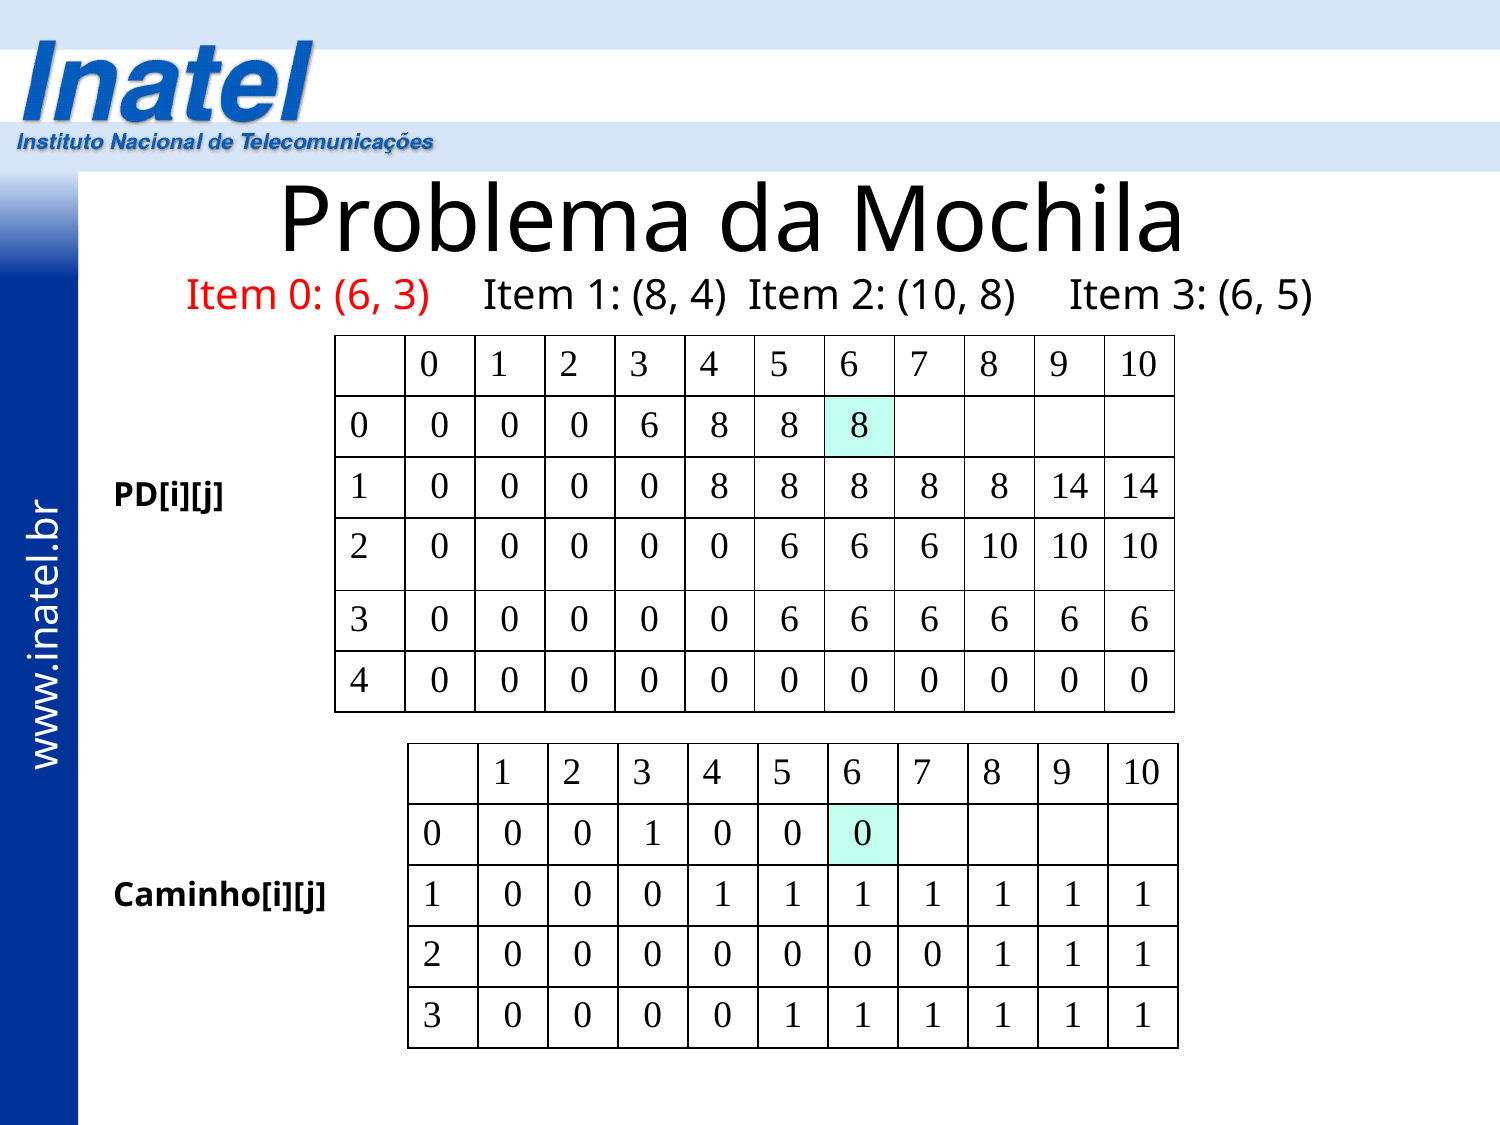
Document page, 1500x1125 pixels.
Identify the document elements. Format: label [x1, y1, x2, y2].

table_cell [1035, 591, 1104, 650]
table_cell [686, 591, 754, 650]
table_cell [895, 397, 964, 456]
table_cell [965, 652, 1034, 711]
text_box [171, 260, 1384, 325]
table_cell [969, 988, 1037, 1047]
table_header [899, 744, 967, 803]
table_cell [825, 652, 894, 711]
table_cell [619, 805, 687, 864]
table_cell [336, 397, 404, 456]
table_cell [759, 988, 827, 1047]
table_cell [1039, 988, 1107, 1047]
table_cell [616, 397, 684, 456]
table_cell [1109, 866, 1177, 925]
table_cell [616, 458, 684, 517]
table_cell [479, 988, 547, 1047]
table_header [686, 336, 754, 395]
table_header [1039, 744, 1107, 803]
text_box [98, 466, 433, 921]
table_header [969, 744, 1037, 803]
table_cell [755, 519, 824, 590]
table_cell [1109, 805, 1177, 864]
table_cell [965, 591, 1034, 650]
table_cell [899, 805, 967, 864]
table_cell [686, 519, 754, 590]
table_cell [1109, 927, 1177, 986]
table_cell [755, 591, 824, 650]
table_header [336, 336, 404, 395]
table_cell [755, 652, 824, 711]
table_header [619, 744, 687, 803]
table_header [479, 744, 547, 803]
table_cell [1039, 927, 1107, 986]
table_cell [689, 927, 757, 986]
picture [12, 35, 440, 160]
table_cell [755, 458, 824, 517]
table_cell [479, 805, 547, 864]
table_cell [969, 927, 1037, 986]
table_cell [546, 652, 614, 711]
table_cell [476, 458, 544, 517]
table_header [476, 336, 544, 395]
table_cell [433, 591, 474, 650]
table_cell [433, 519, 474, 590]
table_cell [1105, 652, 1174, 711]
table_cell [1105, 519, 1174, 590]
table_cell [689, 988, 757, 1047]
table_cell [825, 591, 894, 650]
table_header [433, 744, 477, 803]
table_cell [686, 652, 754, 711]
table_cell [336, 458, 404, 466]
table_cell [759, 805, 827, 864]
table_cell [829, 988, 897, 1047]
table_cell [689, 805, 757, 864]
table_header [549, 744, 617, 803]
table_cell [825, 458, 894, 517]
table_cell [476, 397, 544, 456]
table_header [1105, 336, 1174, 395]
table_cell [895, 652, 964, 711]
table_header [1109, 744, 1177, 803]
table_cell [479, 866, 547, 925]
table_cell [689, 866, 757, 925]
table_cell [1105, 397, 1174, 456]
table_cell [965, 458, 1034, 517]
table_cell [1109, 988, 1177, 1047]
table_cell [1035, 652, 1104, 711]
table_cell [546, 591, 614, 650]
table_cell [895, 519, 964, 590]
table_cell [406, 458, 474, 517]
table_header [829, 744, 897, 803]
table_header [1035, 336, 1104, 395]
table_cell [1035, 519, 1104, 590]
table_cell [899, 988, 967, 1047]
table_cell [825, 397, 894, 456]
table_cell [686, 397, 754, 456]
table_header [616, 336, 684, 395]
table_cell [616, 519, 684, 590]
table_cell [686, 458, 754, 517]
table_cell [899, 866, 967, 925]
table_cell [619, 988, 687, 1047]
table_cell [619, 927, 687, 986]
table_cell [619, 866, 687, 925]
table_cell [969, 805, 1037, 864]
table_cell [479, 927, 547, 986]
table_header [755, 336, 824, 395]
table_cell [549, 805, 617, 864]
table_cell [829, 805, 897, 864]
table_cell [899, 927, 967, 986]
table_cell [546, 397, 614, 456]
table_cell [476, 652, 544, 711]
table_cell [759, 927, 827, 986]
table_cell [1035, 458, 1104, 517]
table_cell [409, 866, 477, 925]
table_cell [1035, 397, 1104, 456]
table_header [406, 336, 474, 395]
table_cell [969, 866, 1037, 925]
table_cell [433, 805, 477, 864]
table_cell [549, 988, 617, 1047]
table_cell [829, 866, 897, 925]
table_cell [895, 591, 964, 650]
title [120, 189, 1346, 240]
table_header [689, 744, 757, 803]
table_header [895, 336, 964, 395]
table_cell [1039, 805, 1107, 864]
table_cell [409, 988, 477, 1047]
table_cell [546, 458, 614, 517]
table_cell [1105, 458, 1174, 517]
table_cell [616, 652, 684, 711]
table_cell [616, 591, 684, 650]
table_cell [965, 397, 1034, 456]
table_cell [549, 927, 617, 986]
table_cell [546, 519, 614, 590]
table_cell [755, 397, 824, 456]
table_cell [406, 397, 474, 456]
table_cell [433, 652, 474, 711]
table_cell [759, 866, 827, 925]
table_cell [476, 591, 544, 650]
table_cell [895, 458, 964, 517]
table_cell [476, 519, 544, 590]
table_cell [829, 927, 897, 986]
table_cell [825, 519, 894, 590]
table_cell [409, 927, 477, 986]
table_header [965, 336, 1034, 395]
table_header [759, 744, 827, 803]
table_header [825, 336, 894, 395]
table_cell [549, 866, 617, 925]
table_cell [1039, 866, 1107, 925]
table_cell [1105, 591, 1174, 650]
table_cell [965, 519, 1034, 590]
table_header [546, 336, 614, 395]
